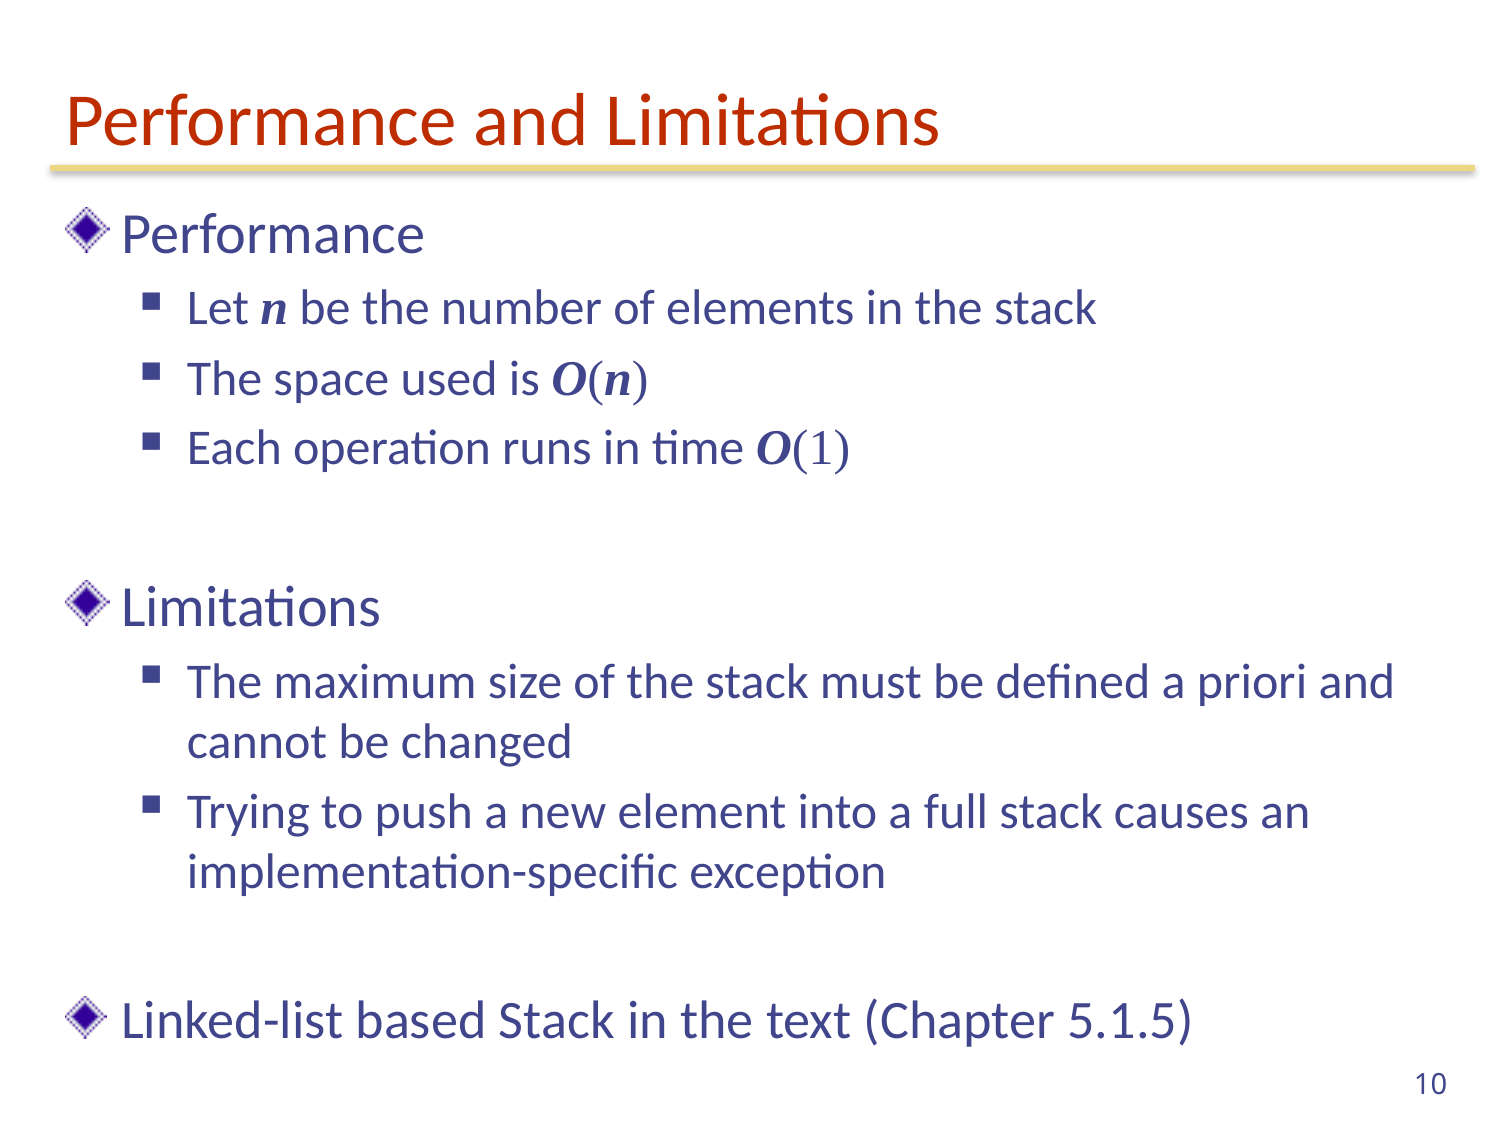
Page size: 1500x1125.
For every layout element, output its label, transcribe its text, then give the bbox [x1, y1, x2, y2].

slide_number 10 [1149, 1037, 1463, 1113]
title Performance and Limitations [49, 49, 1476, 168]
picture [65, 580, 110, 626]
picture [65, 207, 110, 253]
picture [65, 996, 107, 1039]
list Performance Let n be the number of elements in the stack The space used is O(n) Each operation runs in time O(1) Limitations The maximum size of the stack must be defined a priori and cannot be changed Trying to push a new element into a full stack causes an implementation-specific exception Linked-list based Stack in the text (Chapter 5.1.5) [49, 187, 1476, 1038]
